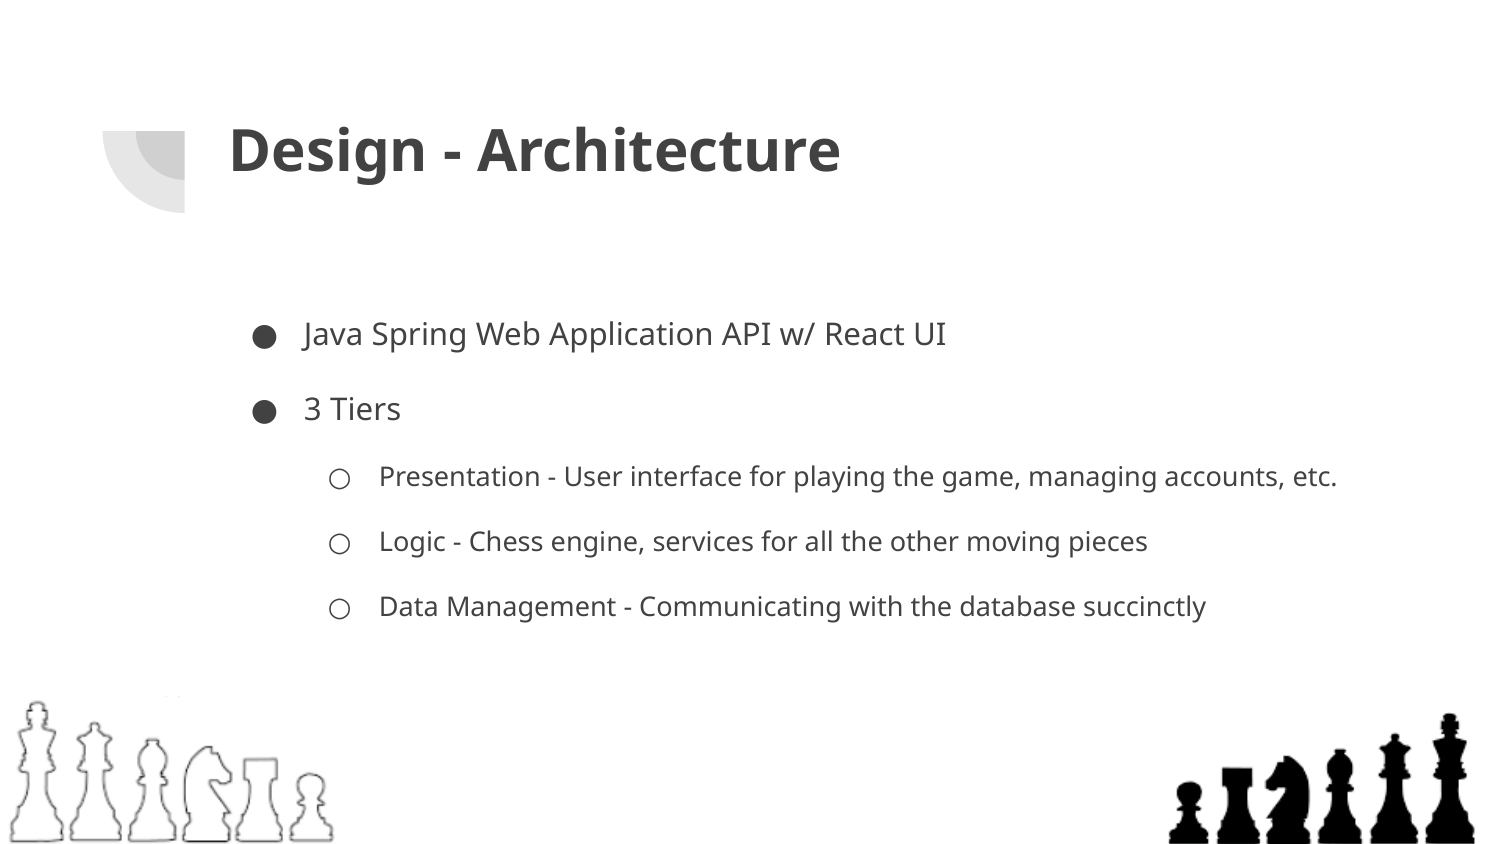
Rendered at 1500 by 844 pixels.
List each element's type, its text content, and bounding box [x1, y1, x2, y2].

list Java Spring Web Application API w/ React UI 3 Tiers Presentation - User interface for playing the game, managing accounts, etc. Logic - Chess engine, services for all the other moving pieces Data Management - Communicating with the database succinctly [213, 262, 1368, 744]
picture [0, 696, 348, 844]
title Design - Architecture [213, 98, 1368, 262]
picture [1152, 710, 1500, 844]
